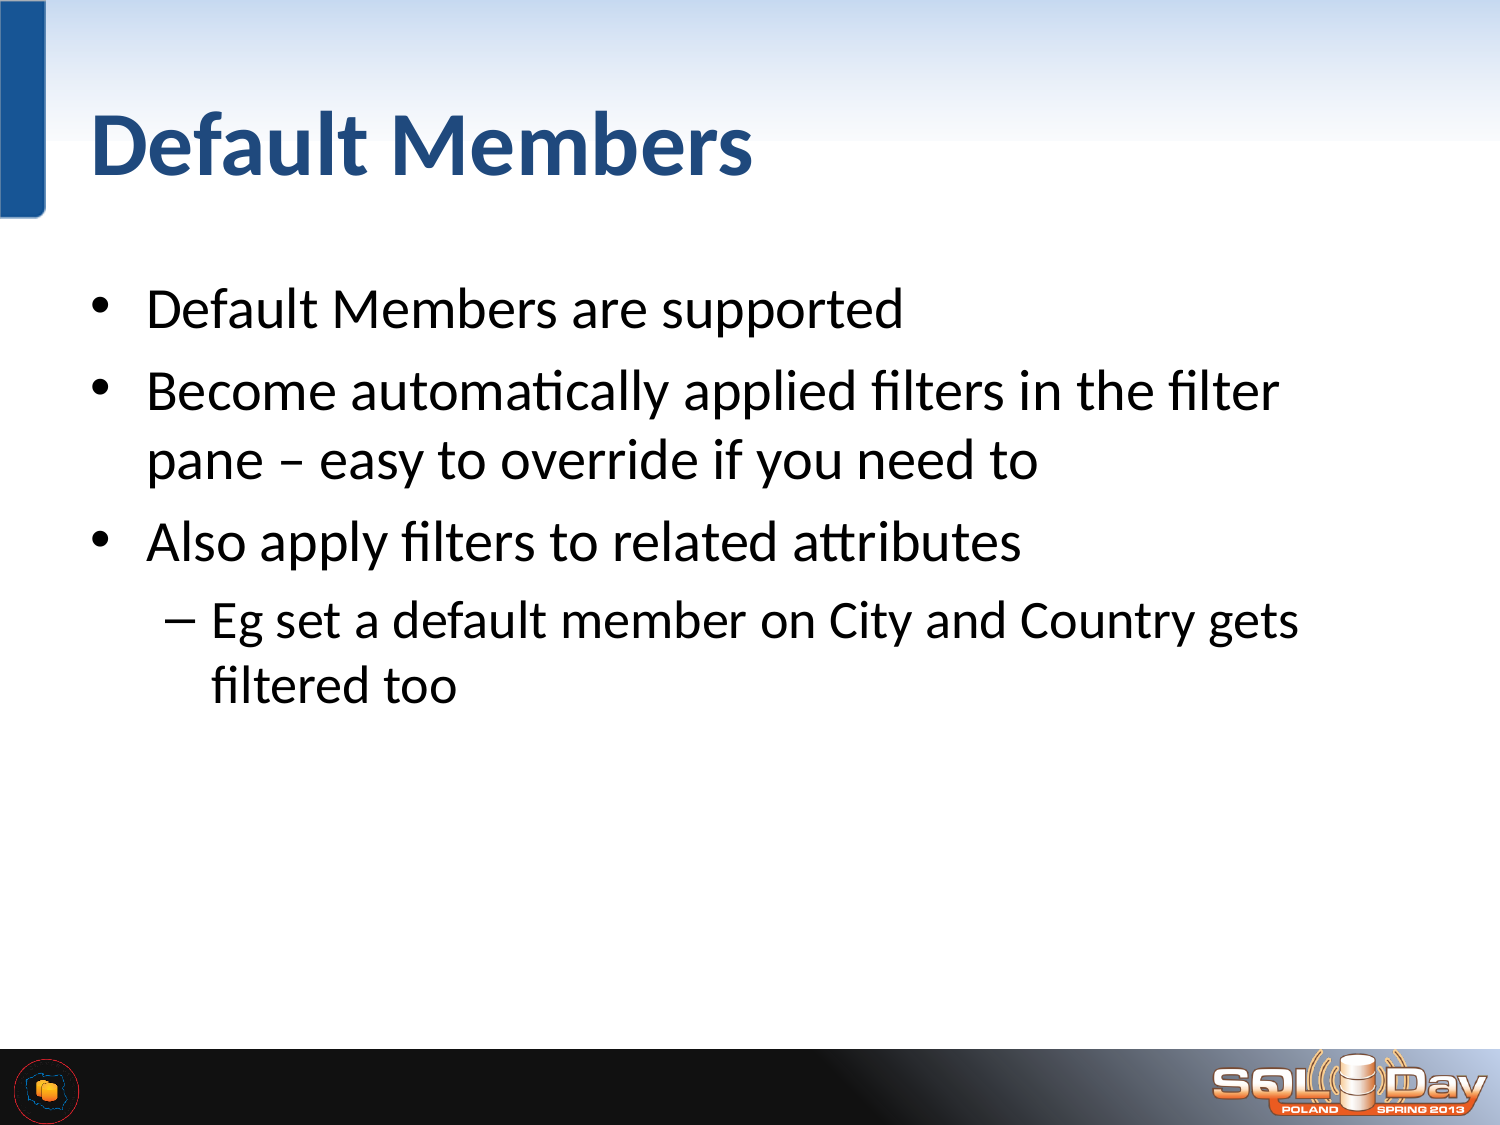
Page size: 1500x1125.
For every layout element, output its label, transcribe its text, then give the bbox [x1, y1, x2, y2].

picture [12, 1057, 80, 1125]
picture [0, 0, 46, 219]
picture [1212, 1049, 1488, 1116]
title Default Members [75, 45, 1425, 233]
list Default Members are supported Become automatically applied filters in the filter pane – easy to override if you need to Also apply filters to related attributes Eg set a default member on City and Country gets filtered too [75, 262, 1425, 1005]
